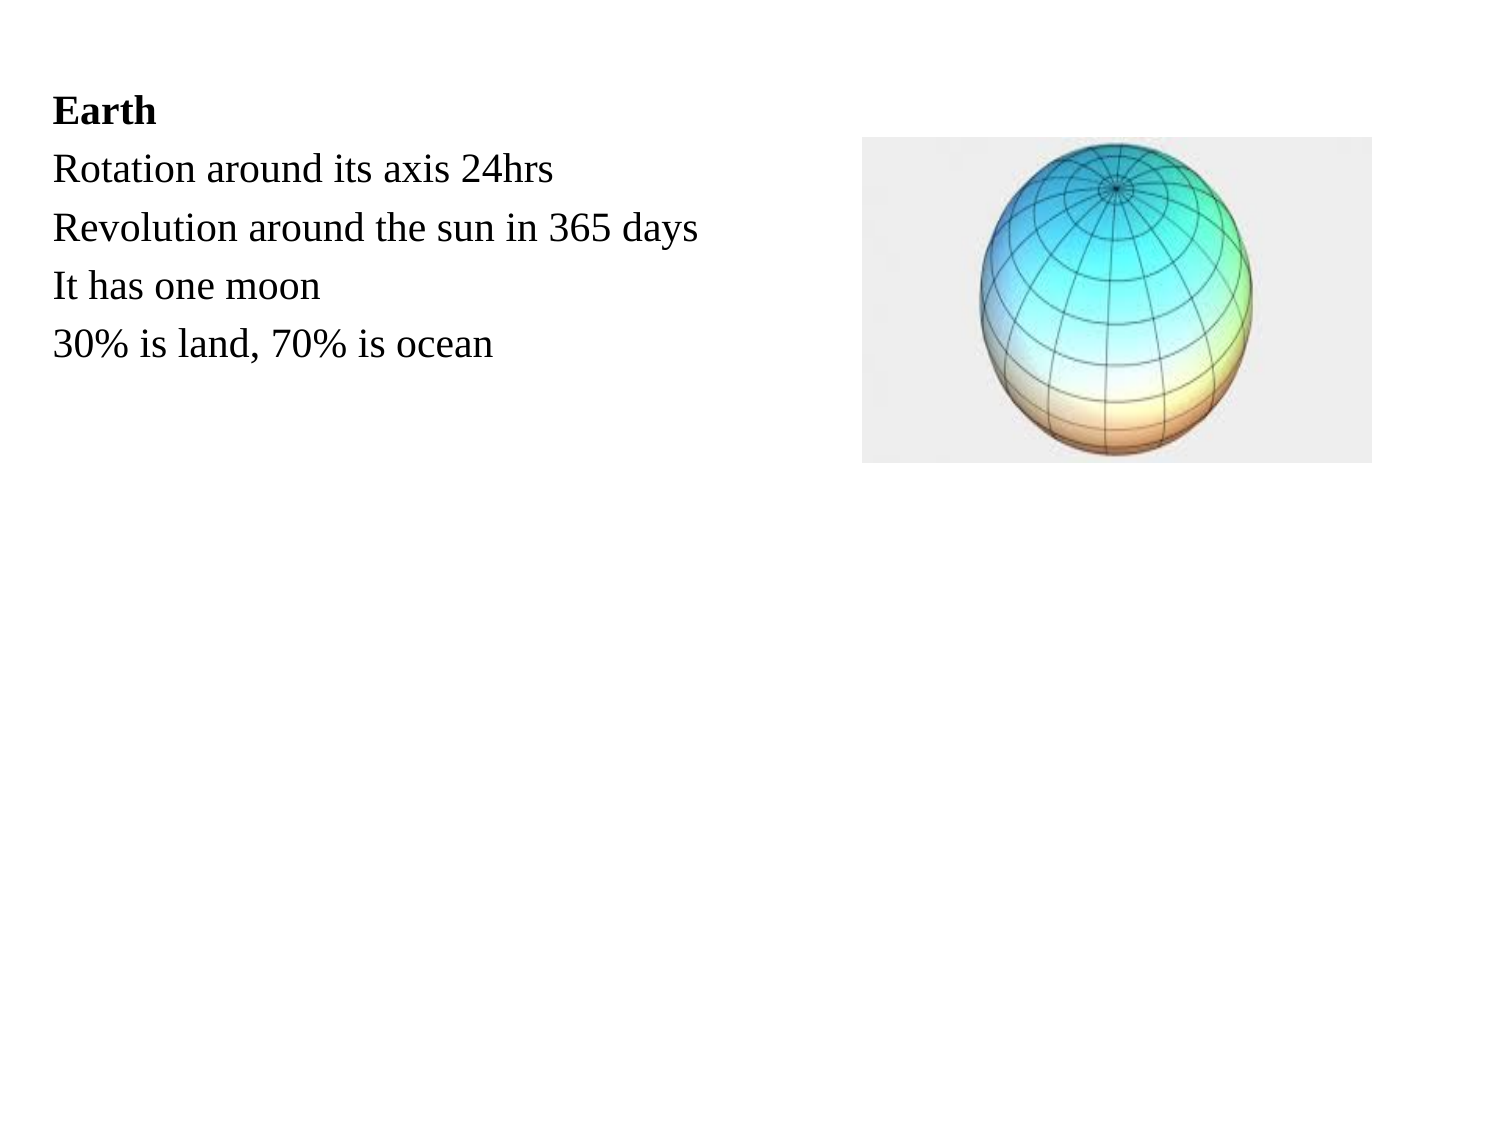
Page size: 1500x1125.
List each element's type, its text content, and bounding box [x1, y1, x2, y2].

list Earth Rotation around its axis 24hrs Revolution around the sun in 365 days It has one moon 30% is land, 70% is ocean [37, 75, 1463, 1075]
picture [862, 137, 1373, 463]
